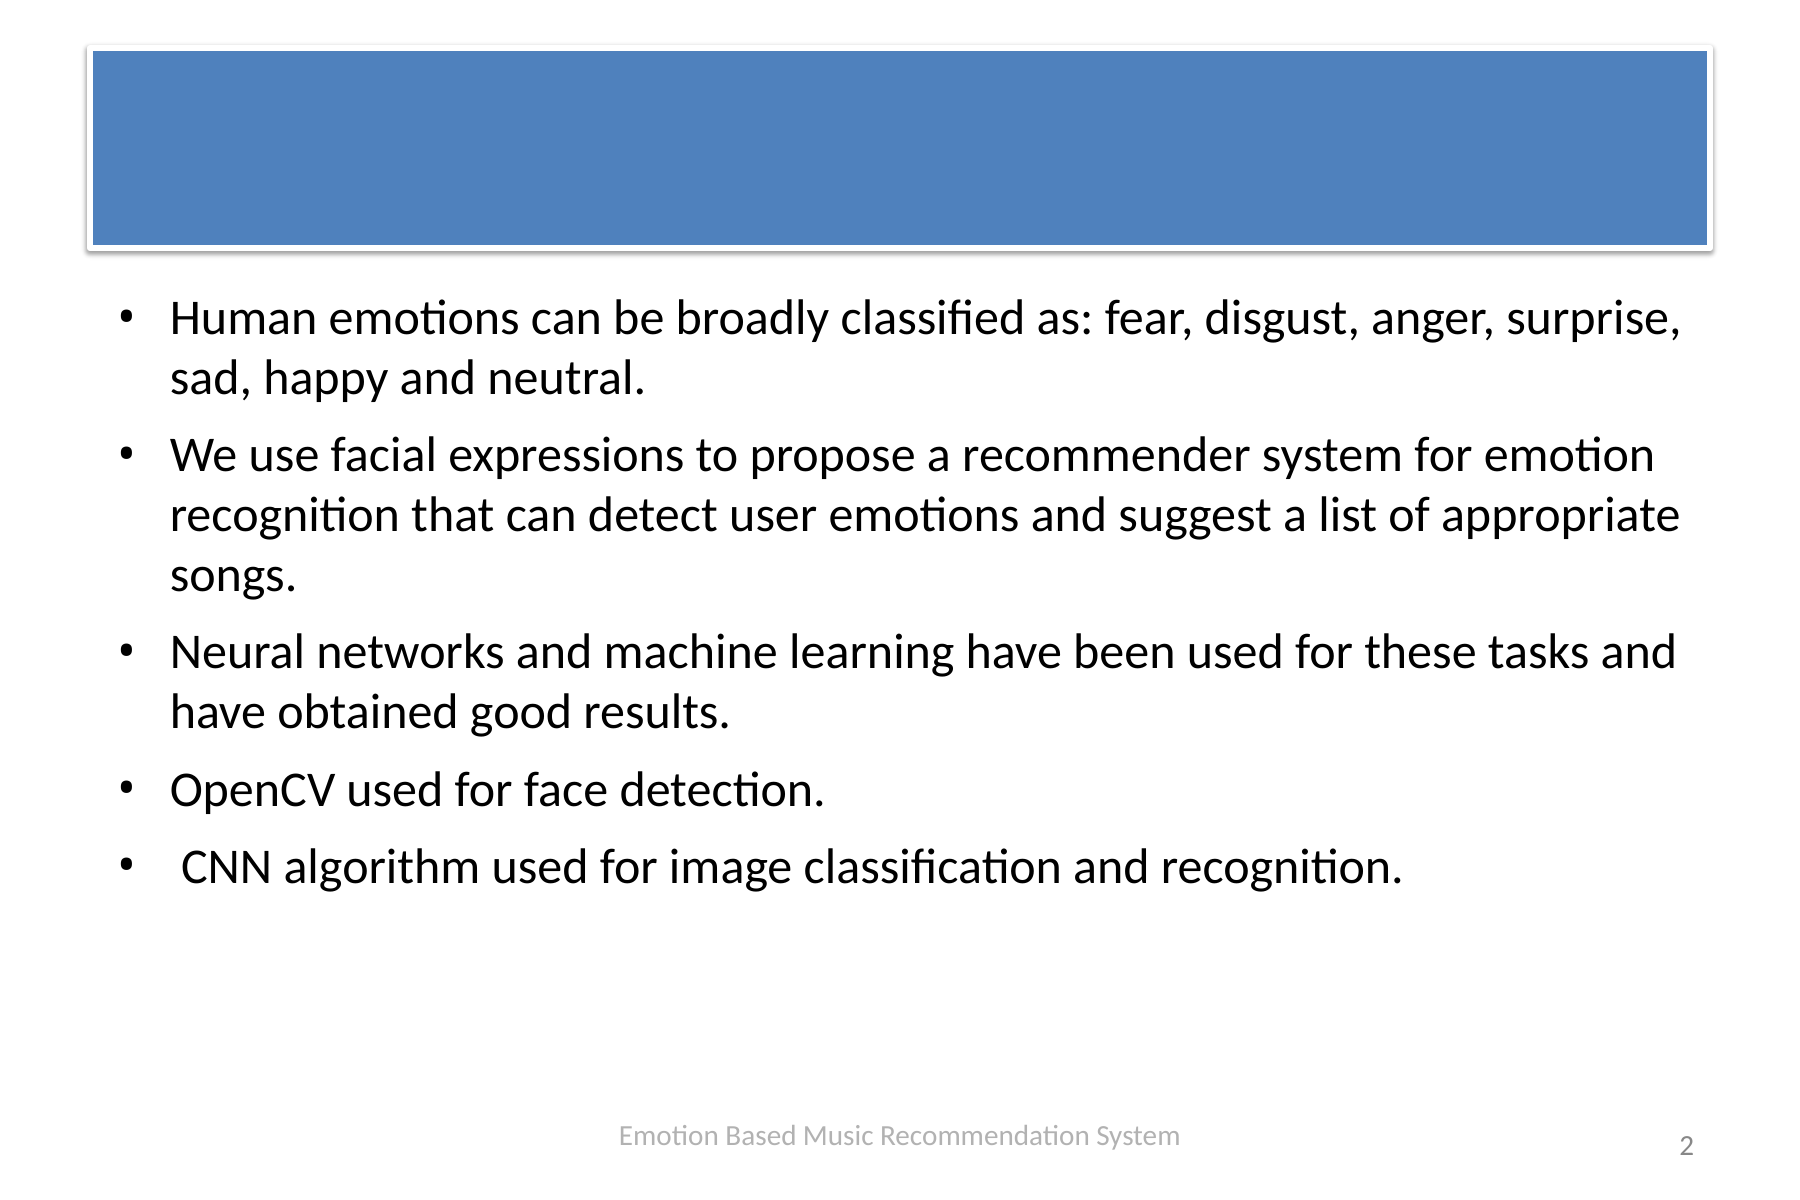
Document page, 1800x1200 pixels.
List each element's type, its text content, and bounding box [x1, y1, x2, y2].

footer Emotion Based Music Recommendation System [611, 1116, 1188, 1152]
text_box 2 [1677, 1123, 1697, 1161]
picture [80, 41, 1720, 261]
text_box Human emotions can be broadly classified as: fear, disgust, anger, surprise, sad, happy and neutral. We use facial expressions to propose a recommender system for emotion recognition that can detect user emotions and suggest a list of appropriate songs. Neural networks and machine learning have been used for these tasks and have obtained good results. OpenCV used for face detection. CNN algorithm used for image classification and recognition. [115, 267, 1691, 971]
